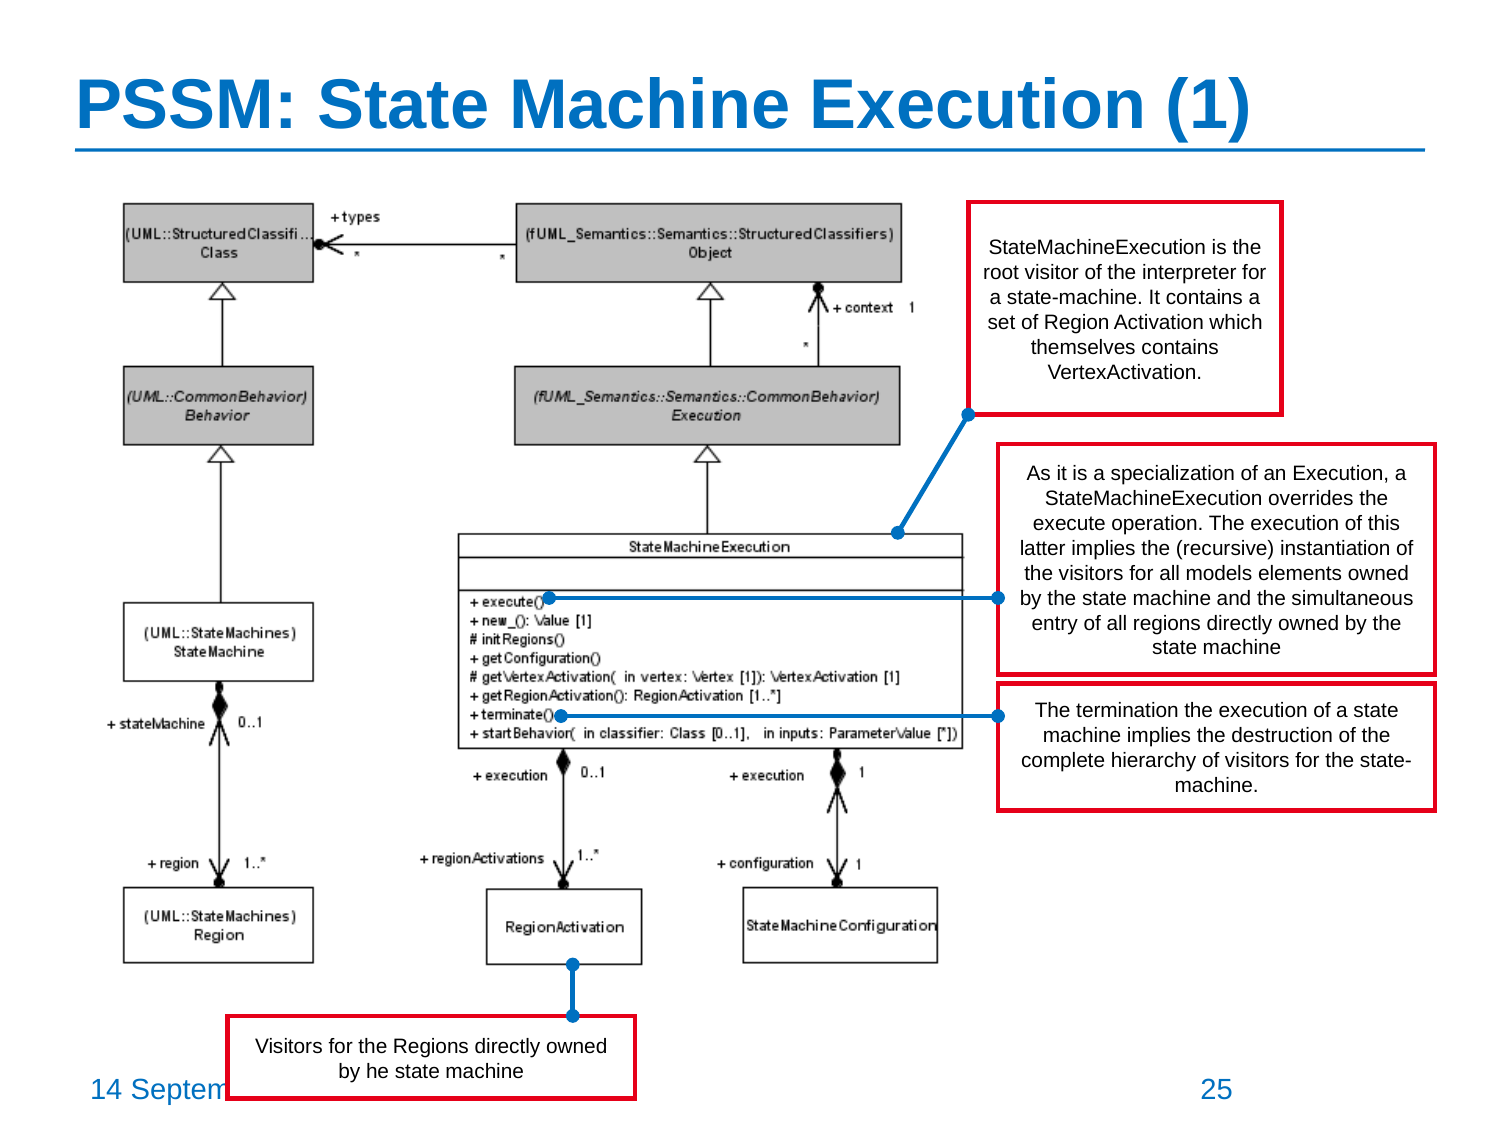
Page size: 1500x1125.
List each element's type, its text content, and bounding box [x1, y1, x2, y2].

picture [67, 172, 979, 981]
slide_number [75, 1062, 425, 1103]
text_box Visitors for the Regions directly owned by he state machine [227, 1015, 635, 1099]
text_box As it is a specialization of an Execution, a StateMachineExecution overrides the execute operation. The execution of this latter implies the (recursive) instantiation of the visitors for all models elements owned by the state machine and the simultaneous entry of all regions directly owned by the state machine [997, 444, 1436, 675]
title PSSM: State Machine Execution (1) [75, 50, 1425, 150]
slide_number 25 [897, 1062, 1248, 1103]
text_box StateMachineExecution is the root visitor of the interpreter for a state-machine. It contains a set of Region Activation which themselves contains VertexActivation. [979, 201, 1282, 415]
text_box The termination the execution of a state machine implies the destruction of the complete hierarchy of visitors for the state-machine. [997, 683, 1436, 811]
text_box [897, 414, 969, 533]
